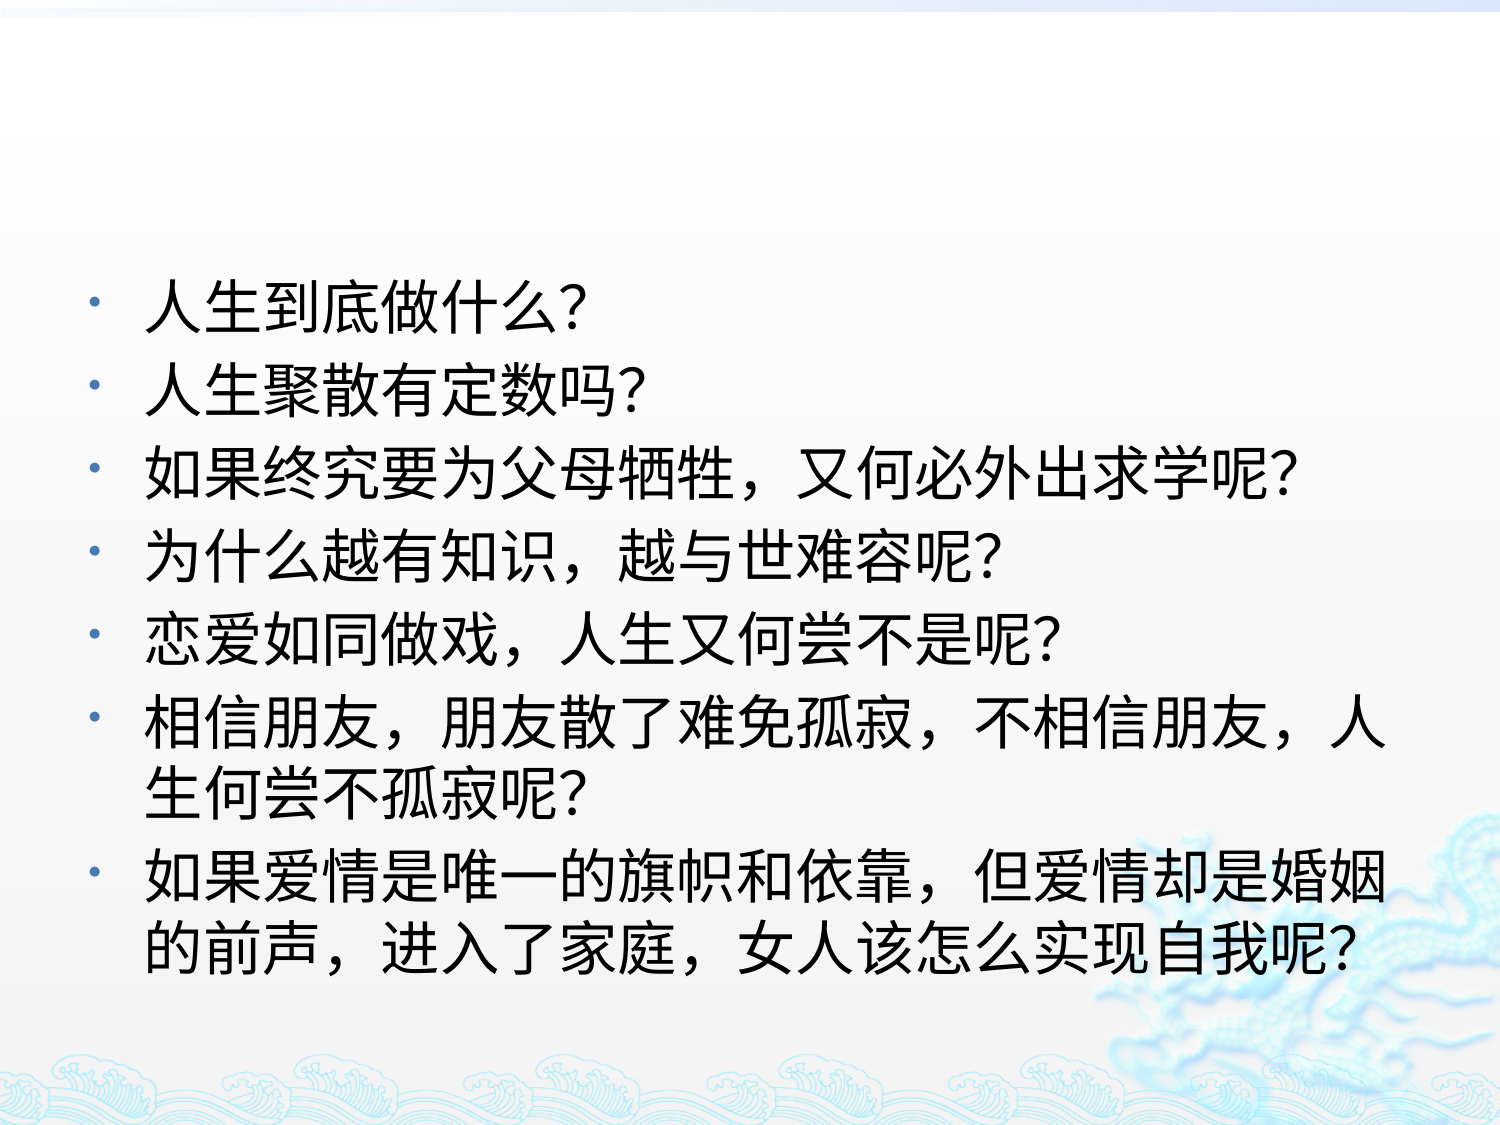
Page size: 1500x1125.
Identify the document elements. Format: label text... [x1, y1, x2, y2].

list 人生到底做什么？ 人生聚散有定数吗？ 如果终究要为父母牺牲，又何必外出求学呢？ 为什么越有知识，越与世难容呢？ 恋爱如同做戏，人生又何尝不是呢？ 相信朋友，朋友散了难免孤寂，不相信朋友，人生何尝不孤寂呢？ 如果爱情是唯一的旗帜和依靠，但爱情却是婚姻的前声，进入了家庭，女人该怎么实现自我呢？ [75, 262, 1425, 1005]
